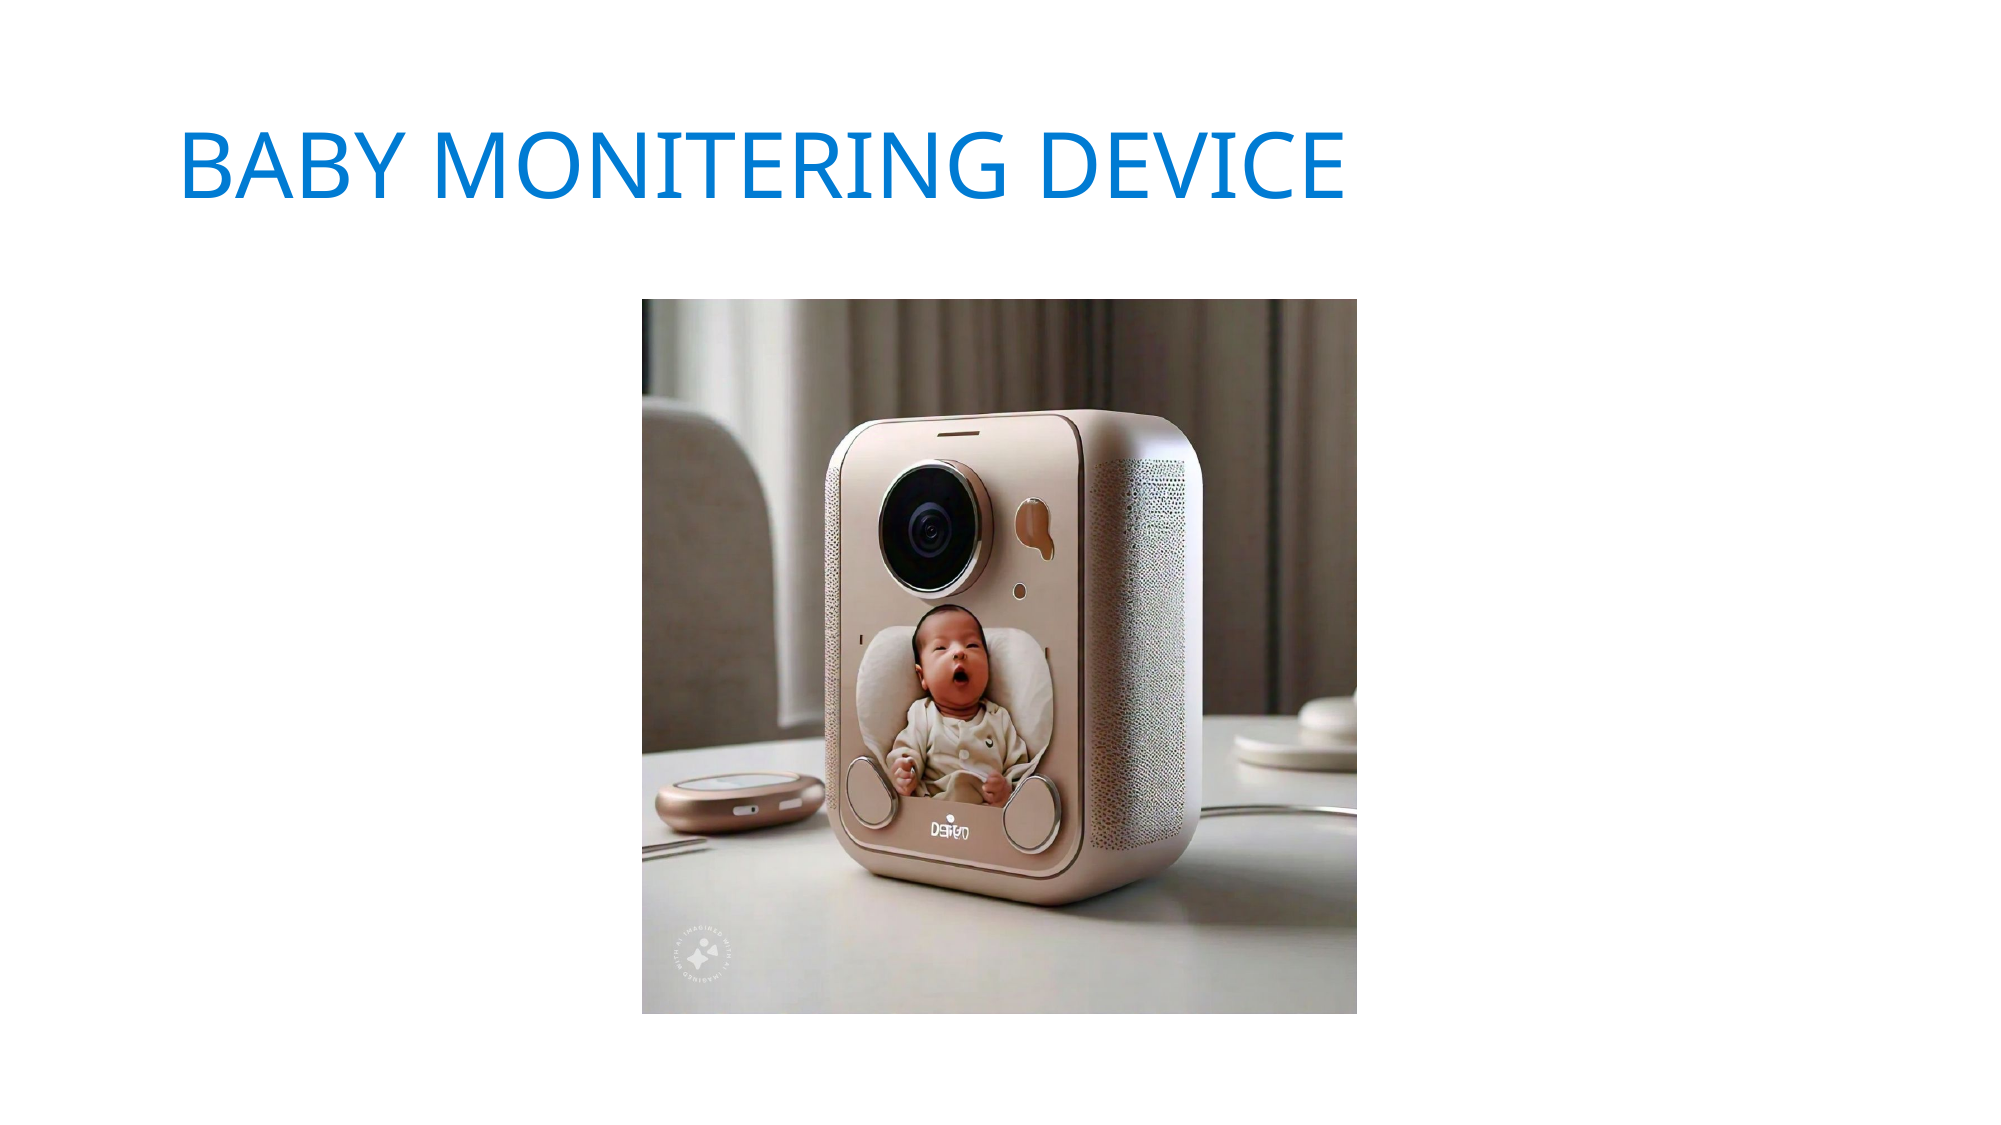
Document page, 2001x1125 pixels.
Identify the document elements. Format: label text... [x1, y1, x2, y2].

title BABY MONITERING DEVICE [137, 59, 1863, 278]
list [642, 299, 1357, 1014]
